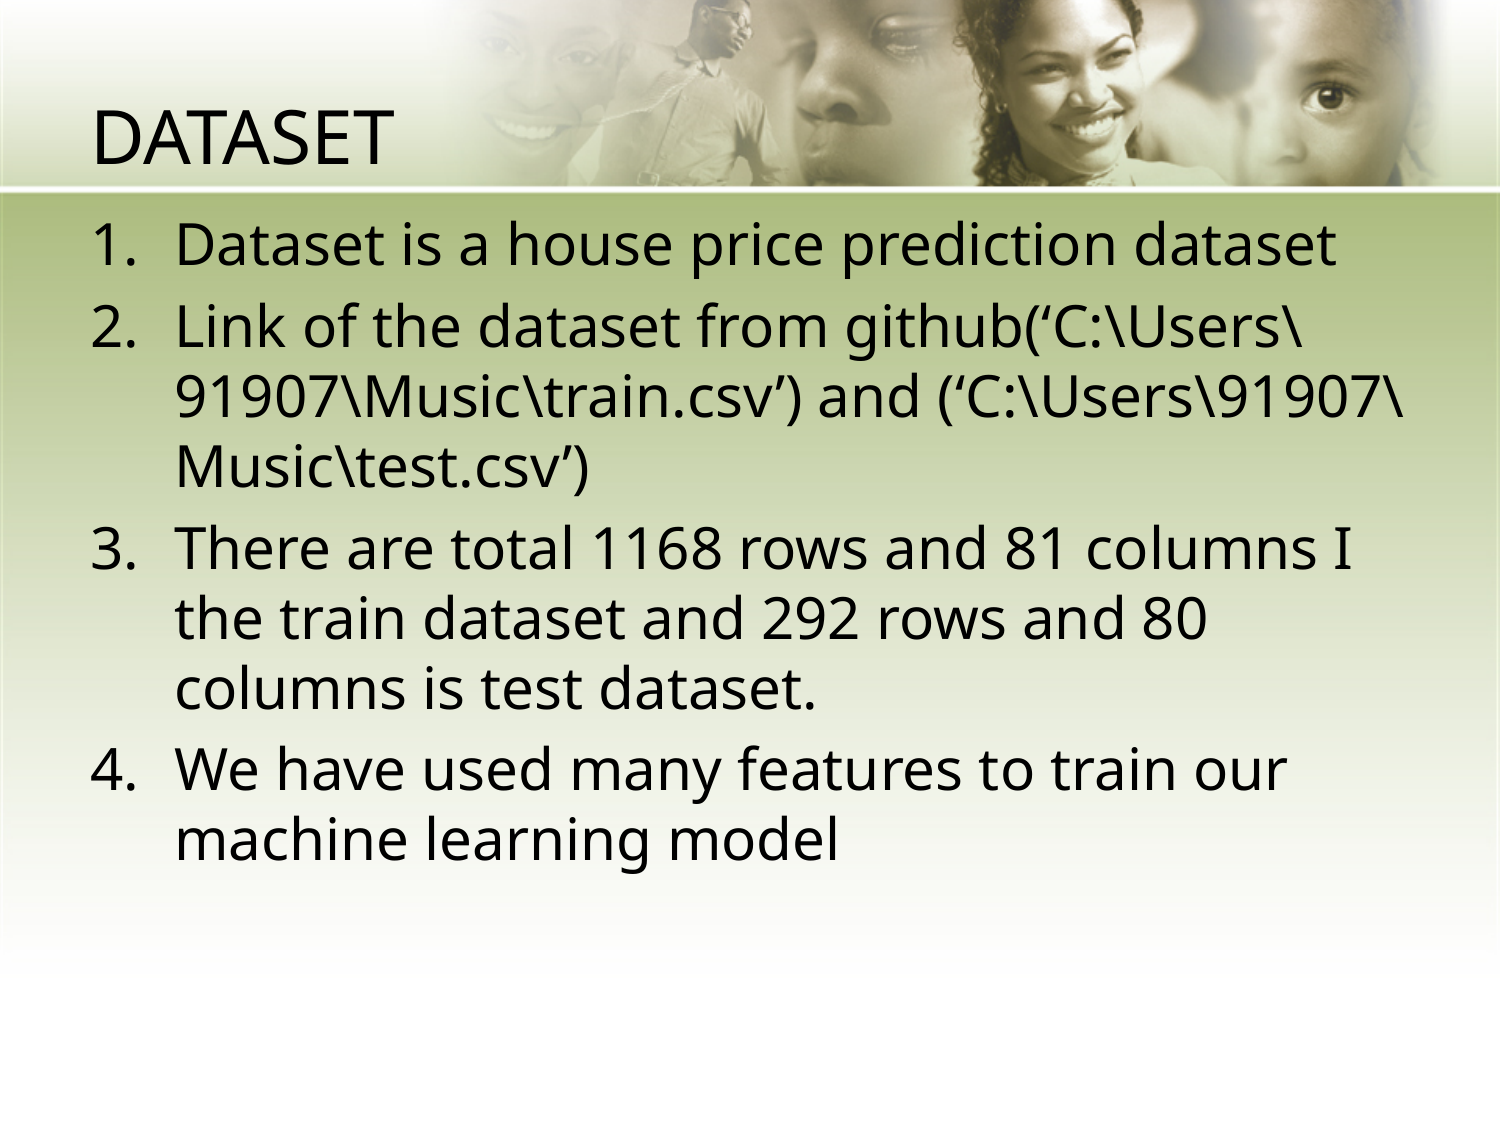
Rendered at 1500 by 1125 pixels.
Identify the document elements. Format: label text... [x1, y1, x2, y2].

title DATASET [75, 12, 1188, 188]
list Dataset is a house price prediction dataset Link of the dataset from github(‘C:\Users\91907\Music\train.csv’) and (‘C:\Users\91907\Music\test.csv’) There are total 1168 rows and 81 columns I the train dataset and 292 rows and 80 columns is test dataset. We have used many features to train our machine learning model [75, 200, 1425, 975]
picture [0, 0, 1500, 1125]
